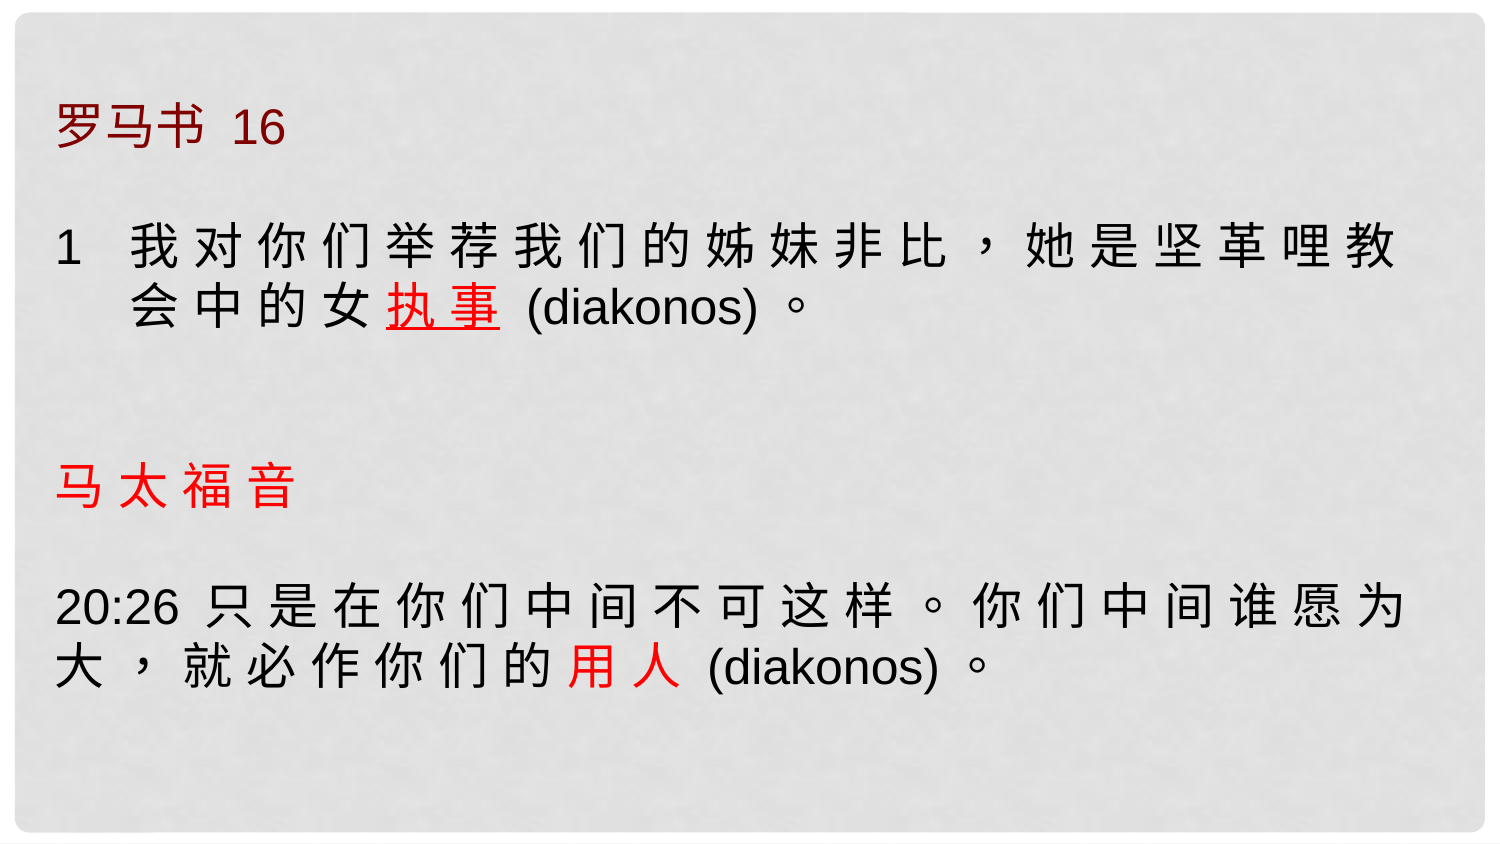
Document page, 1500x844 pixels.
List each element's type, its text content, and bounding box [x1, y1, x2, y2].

text_box 罗马书 16 我 对 你 们 举 荐 我 们 的 姊 妹 非 比 ， 她 是 坚 革 哩 教 会 中 的 女 执 事 (diakonos)。 马 太 福 音 20:26 只 是 在 你 们 中 间 不 可 这 样 。 你 们 中 间 谁 愿 为 大 ， 就 必 作 你 们 的 用 人 (diakonos)。 [40, 87, 1448, 762]
